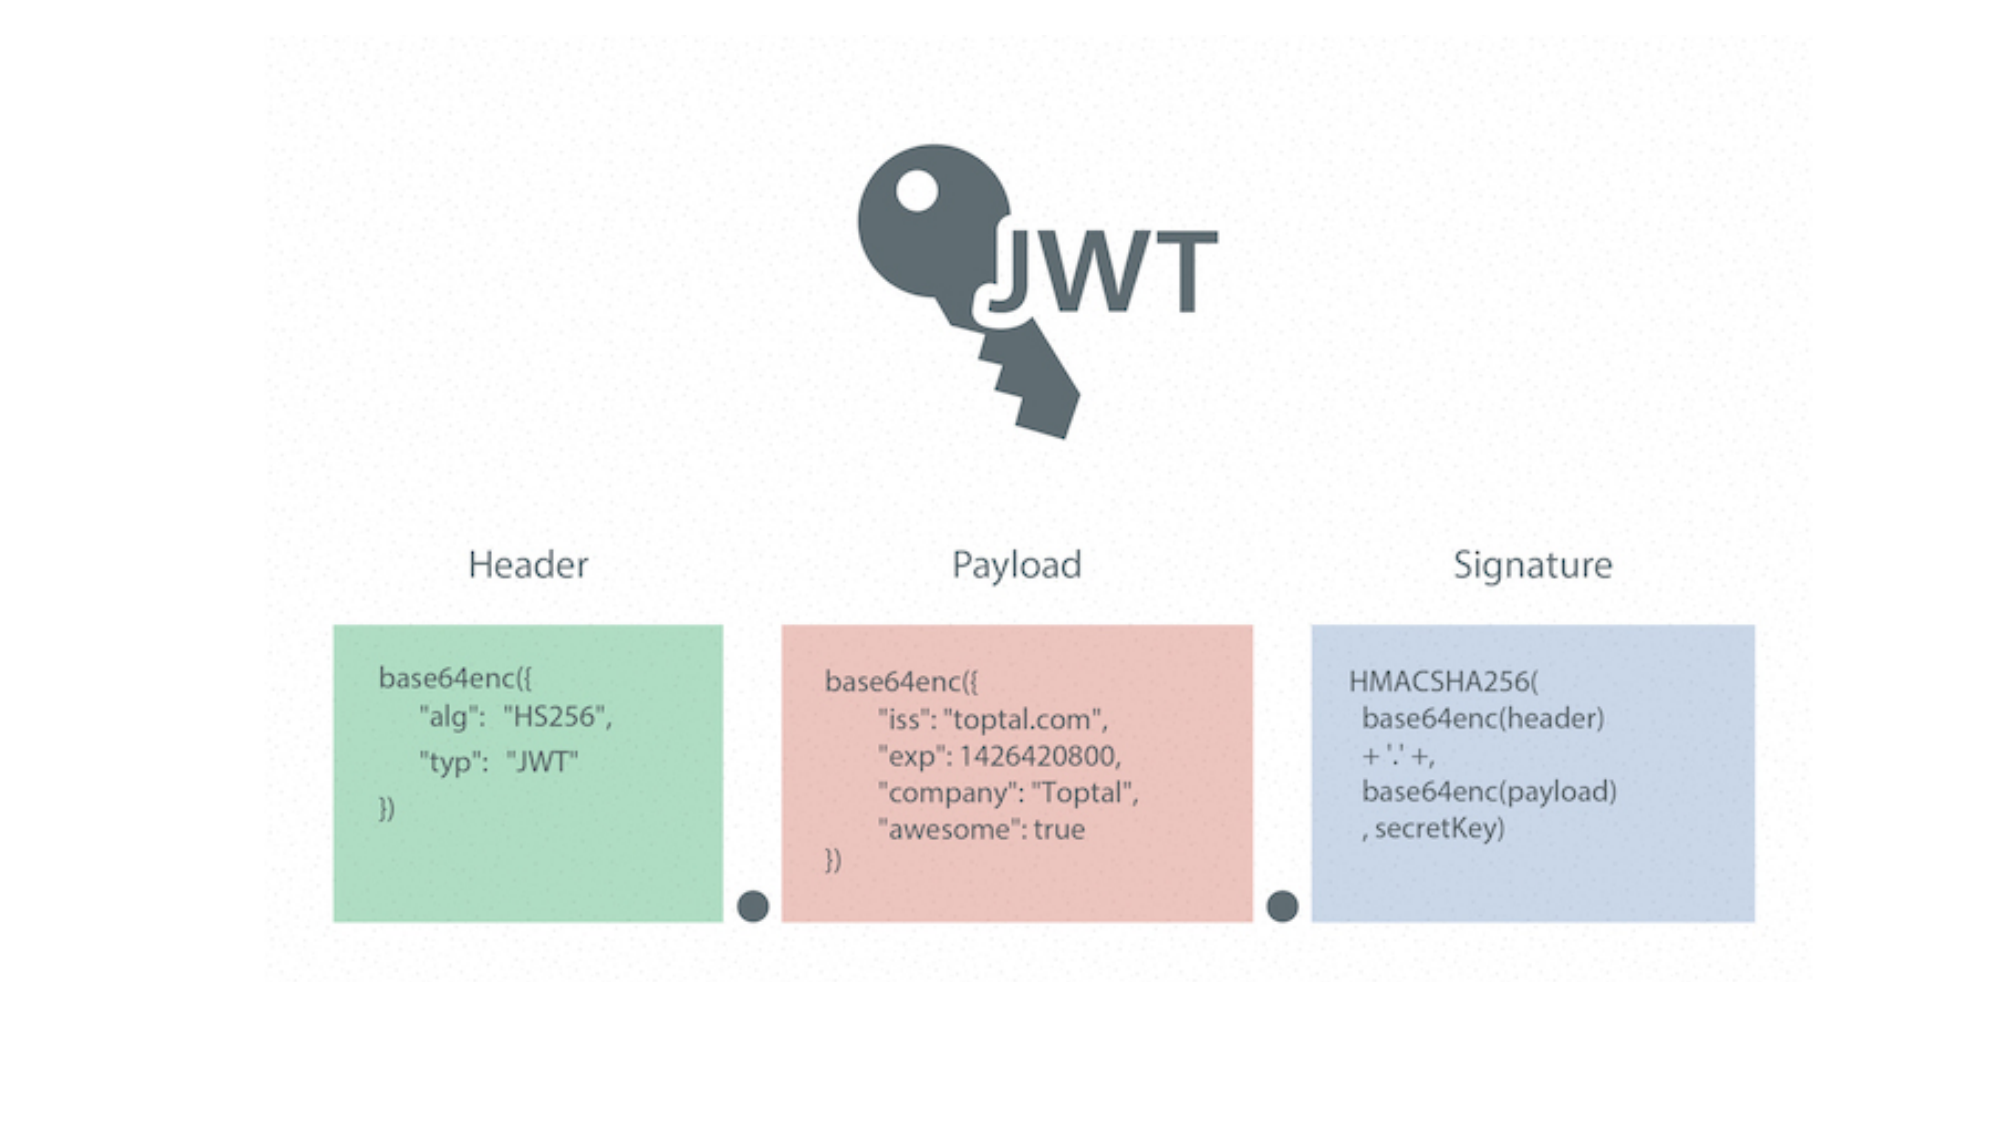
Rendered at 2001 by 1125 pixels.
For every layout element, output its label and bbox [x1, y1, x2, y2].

picture [264, 34, 1813, 982]
